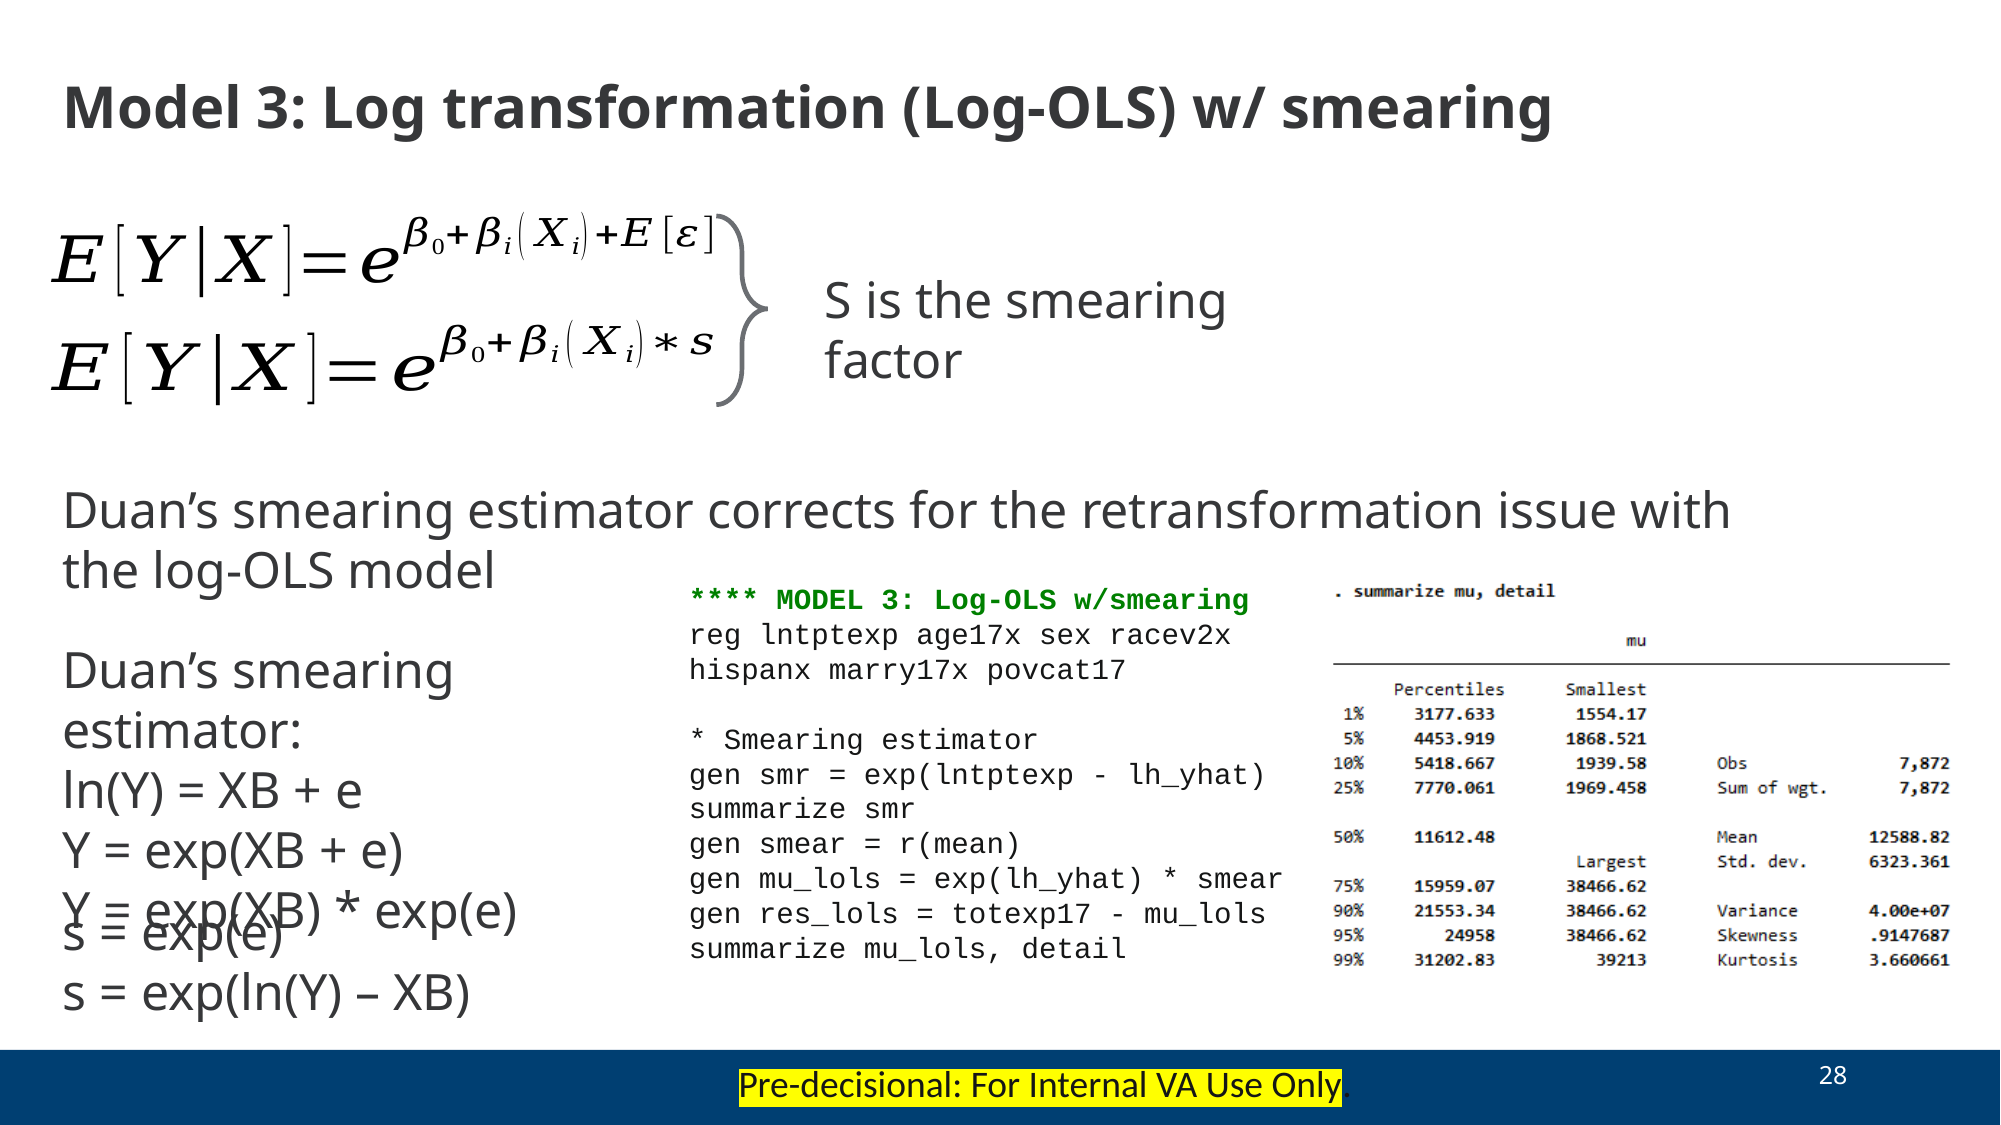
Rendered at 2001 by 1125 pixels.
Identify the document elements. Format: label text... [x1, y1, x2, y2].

text_box Duan’s smearing estimator corrects for the retransformation issue with the log-OLS model [47, 470, 1817, 606]
title Model 3: Log transformation (Log-OLS) w/ smearing [47, 47, 1773, 173]
text_box **** MODEL 3: Log-OLS w/smearing reg lntptexp age17x sex racev2x hispanx marry17x povcat17 * Smearing estimator gen smr = exp(lntptexp - lh_yhat) summarize smr gen smear = r(mean) gen mu_lols = exp(lh_yhat) * smear gen res_lols = totexp17 - mu_lols summarize mu_lols, detail [674, 572, 1322, 972]
text_box Pre-decisional: For Internal VA Use Only. [687, 1052, 1412, 1113]
text_box S is the smearing factor [810, 261, 1385, 397]
slide_number 28 [1412, 1050, 1863, 1103]
picture [1331, 571, 1966, 989]
text_box Duan’s smearing estimator: ln(Y) = XB + e Y = exp(XB + e) Y = exp(XB) * exp(e) [47, 630, 674, 946]
text_box s = exp(e) s = exp(ln(Y) – XB) [47, 892, 596, 1028]
text_box [716, 215, 768, 406]
